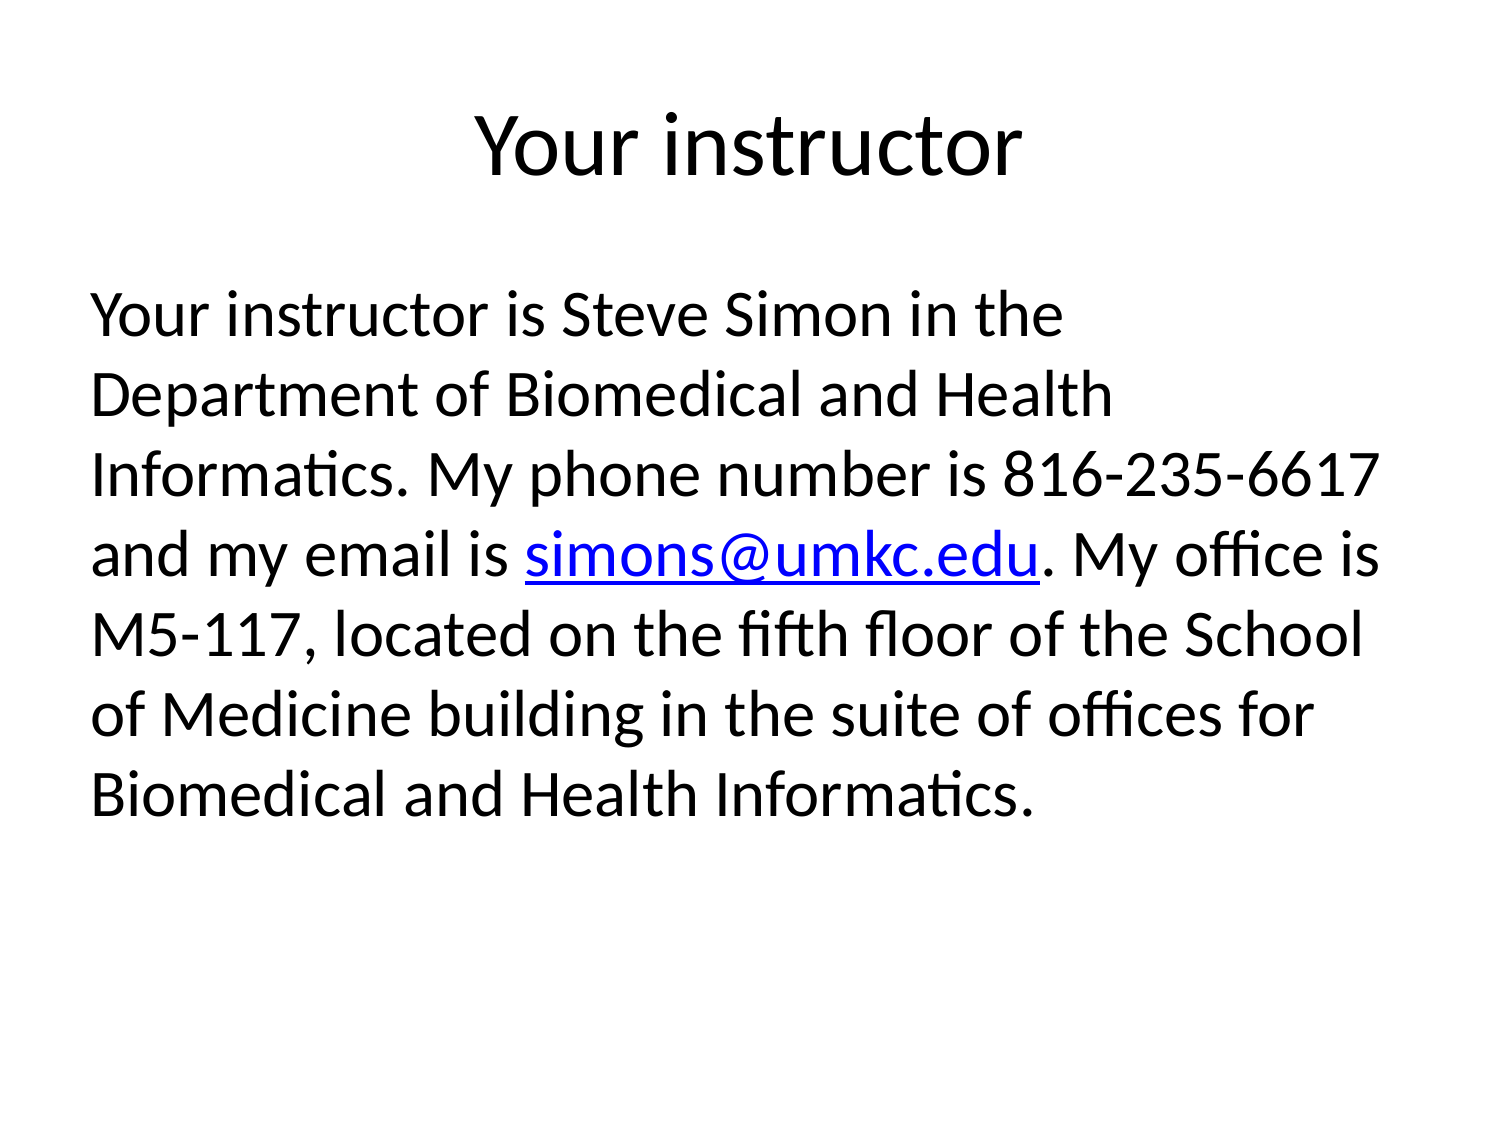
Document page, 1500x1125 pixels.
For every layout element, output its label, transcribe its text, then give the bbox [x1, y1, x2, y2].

list Your instructor is Steve Simon in the Department of Biomedical and Health Informatics. My phone number is 816-235-6617 and my email is simons@umkc.edu. My office is M5-117, located on the fifth floor of the School of Medicine building in the suite of offices for Biomedical and Health Informatics. [75, 262, 1425, 1005]
title Your instructor [75, 45, 1425, 233]
